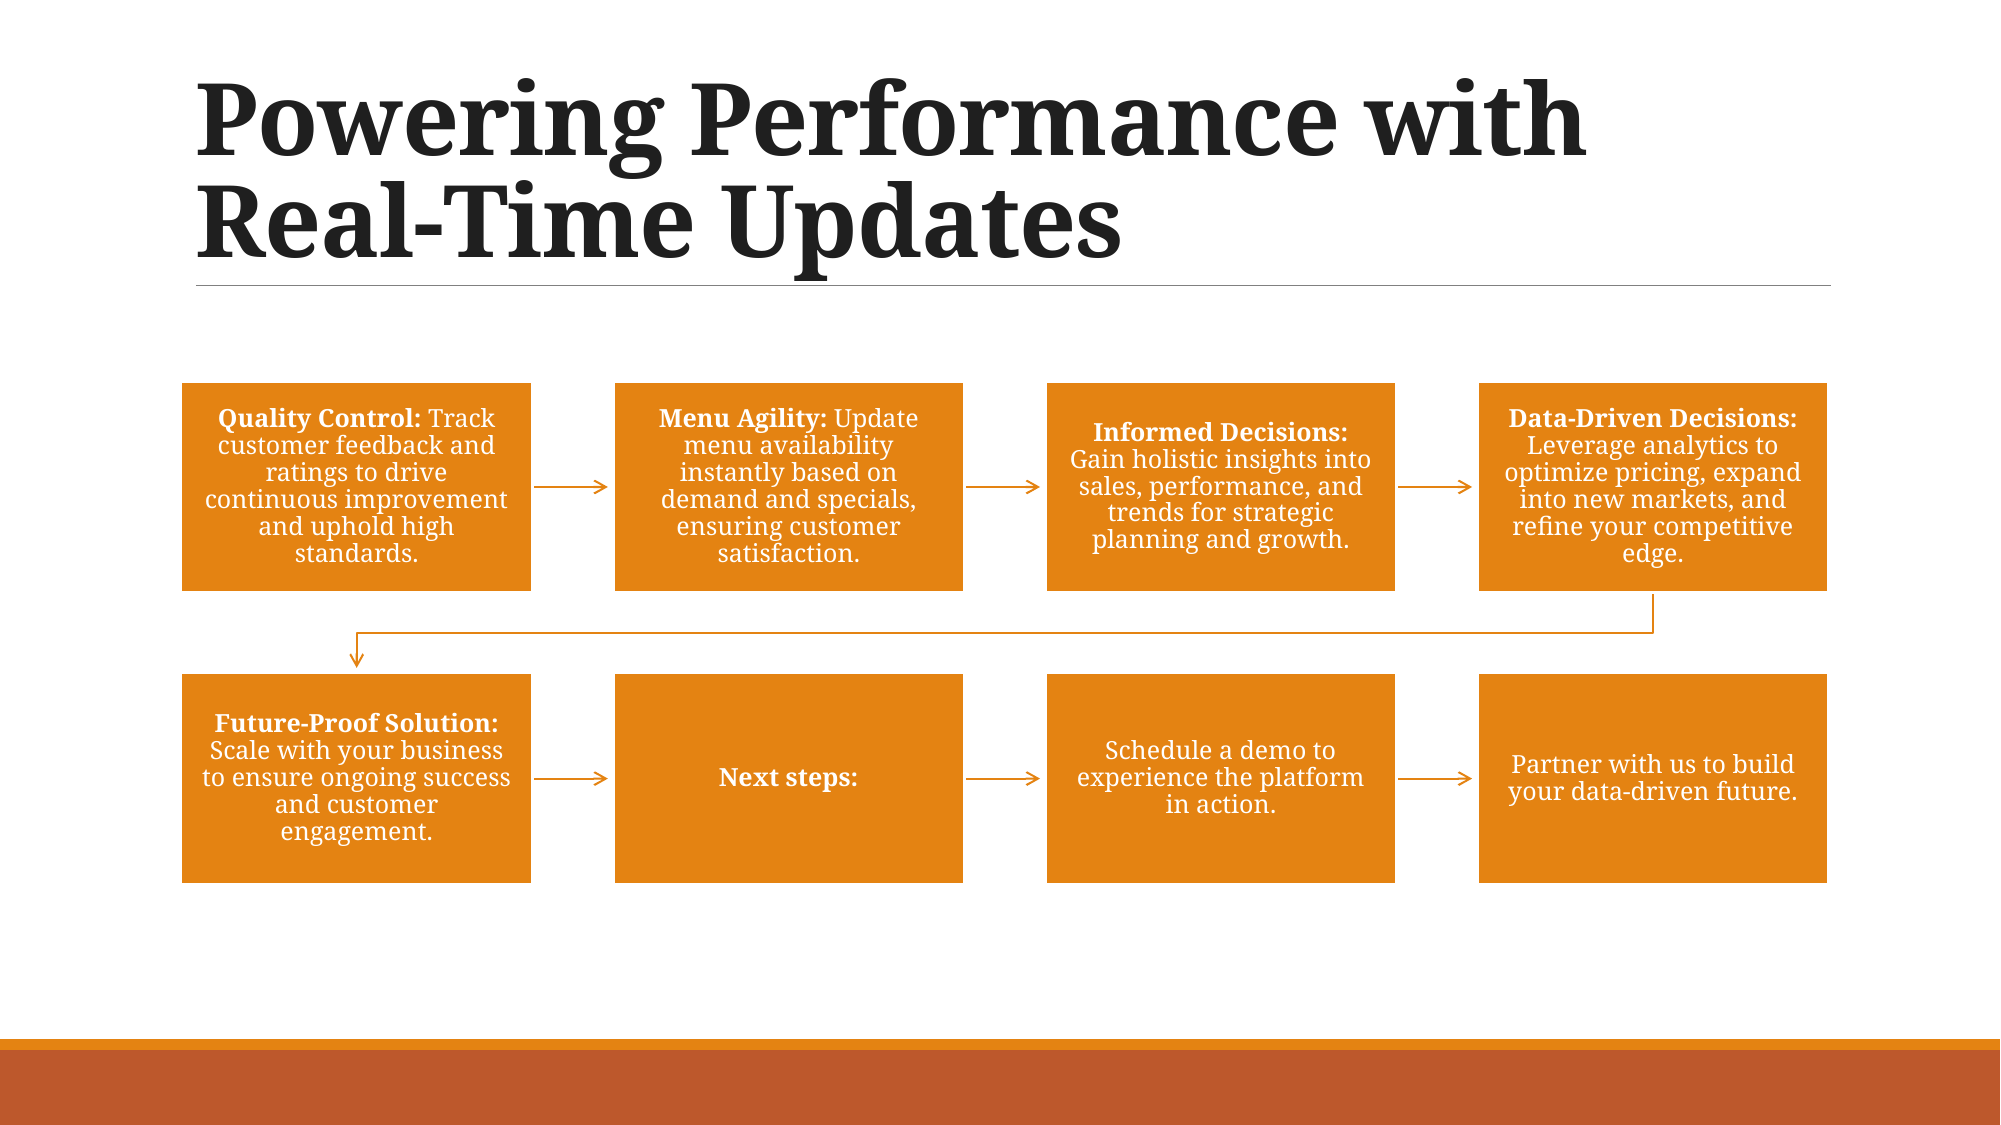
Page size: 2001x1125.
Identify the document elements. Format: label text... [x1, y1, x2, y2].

title Powering Performance with Real-Time Updates [180, 47, 1830, 285]
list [179, 302, 1831, 964]
